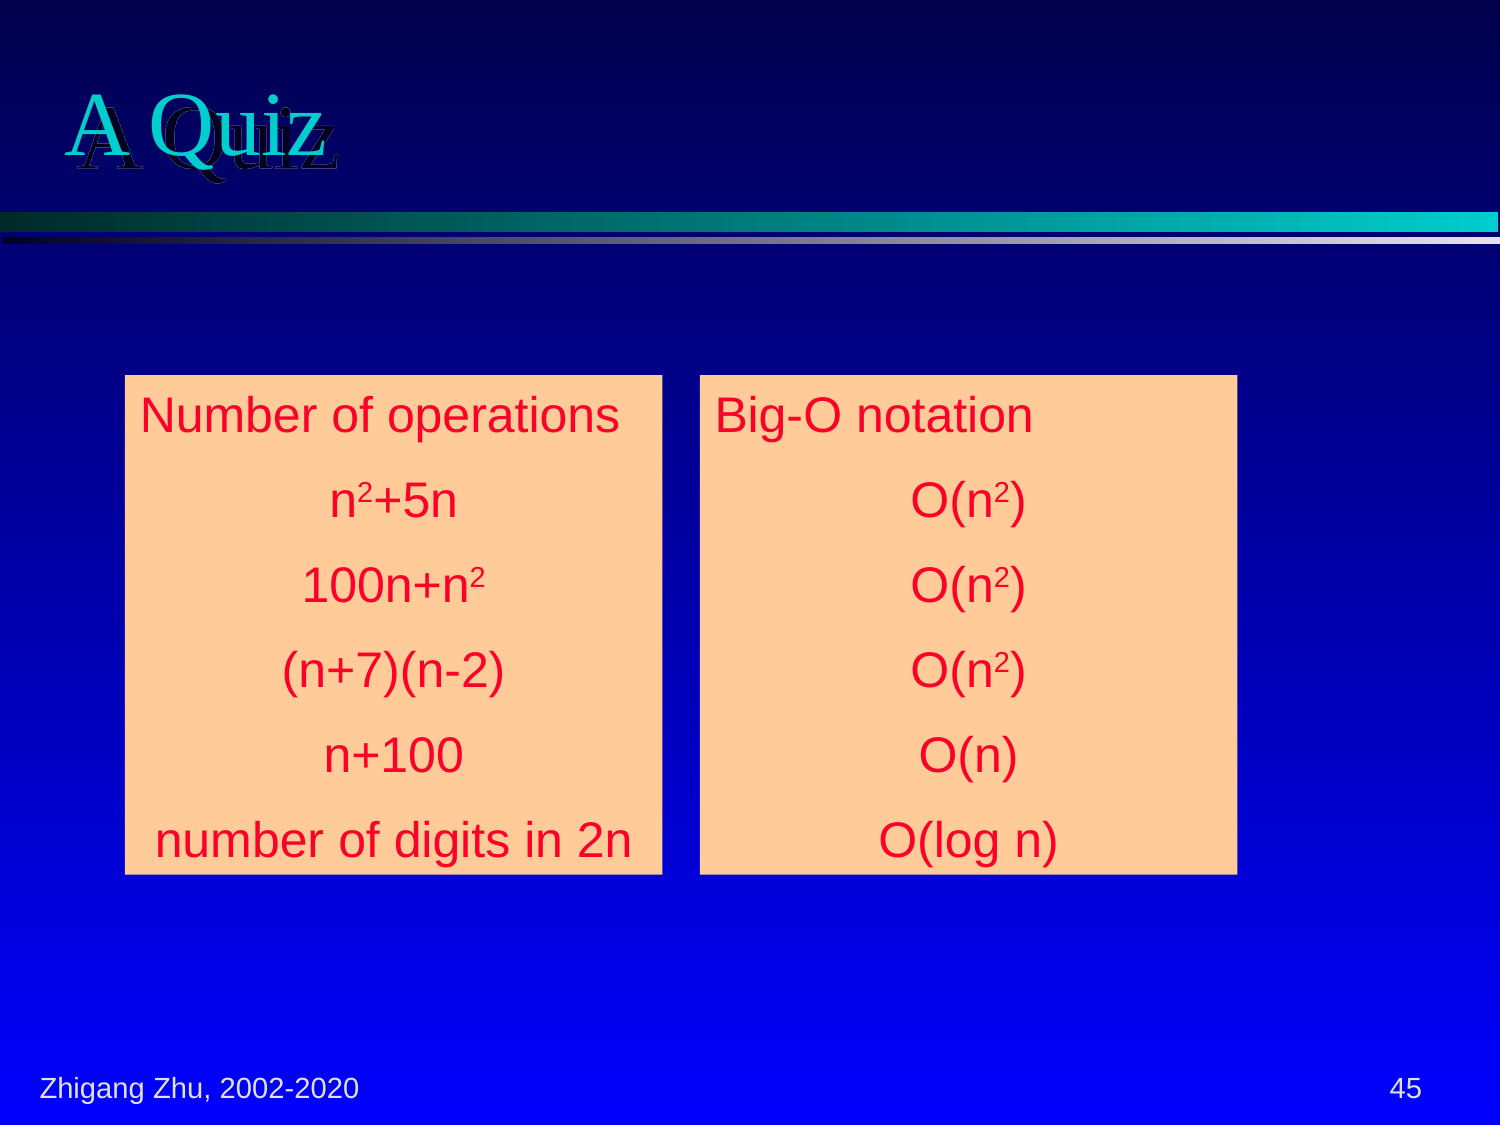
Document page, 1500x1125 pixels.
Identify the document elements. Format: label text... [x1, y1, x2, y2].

text_box Number of operations n2+5n 100n+n2 (n+7)(n-2) n+100 number of digits in 2n [124, 375, 663, 875]
text_box Big-O notation O(n2) O(n2) O(n2) O(n) O(log n) [699, 375, 1238, 875]
title A Quiz [49, 24, 1326, 213]
